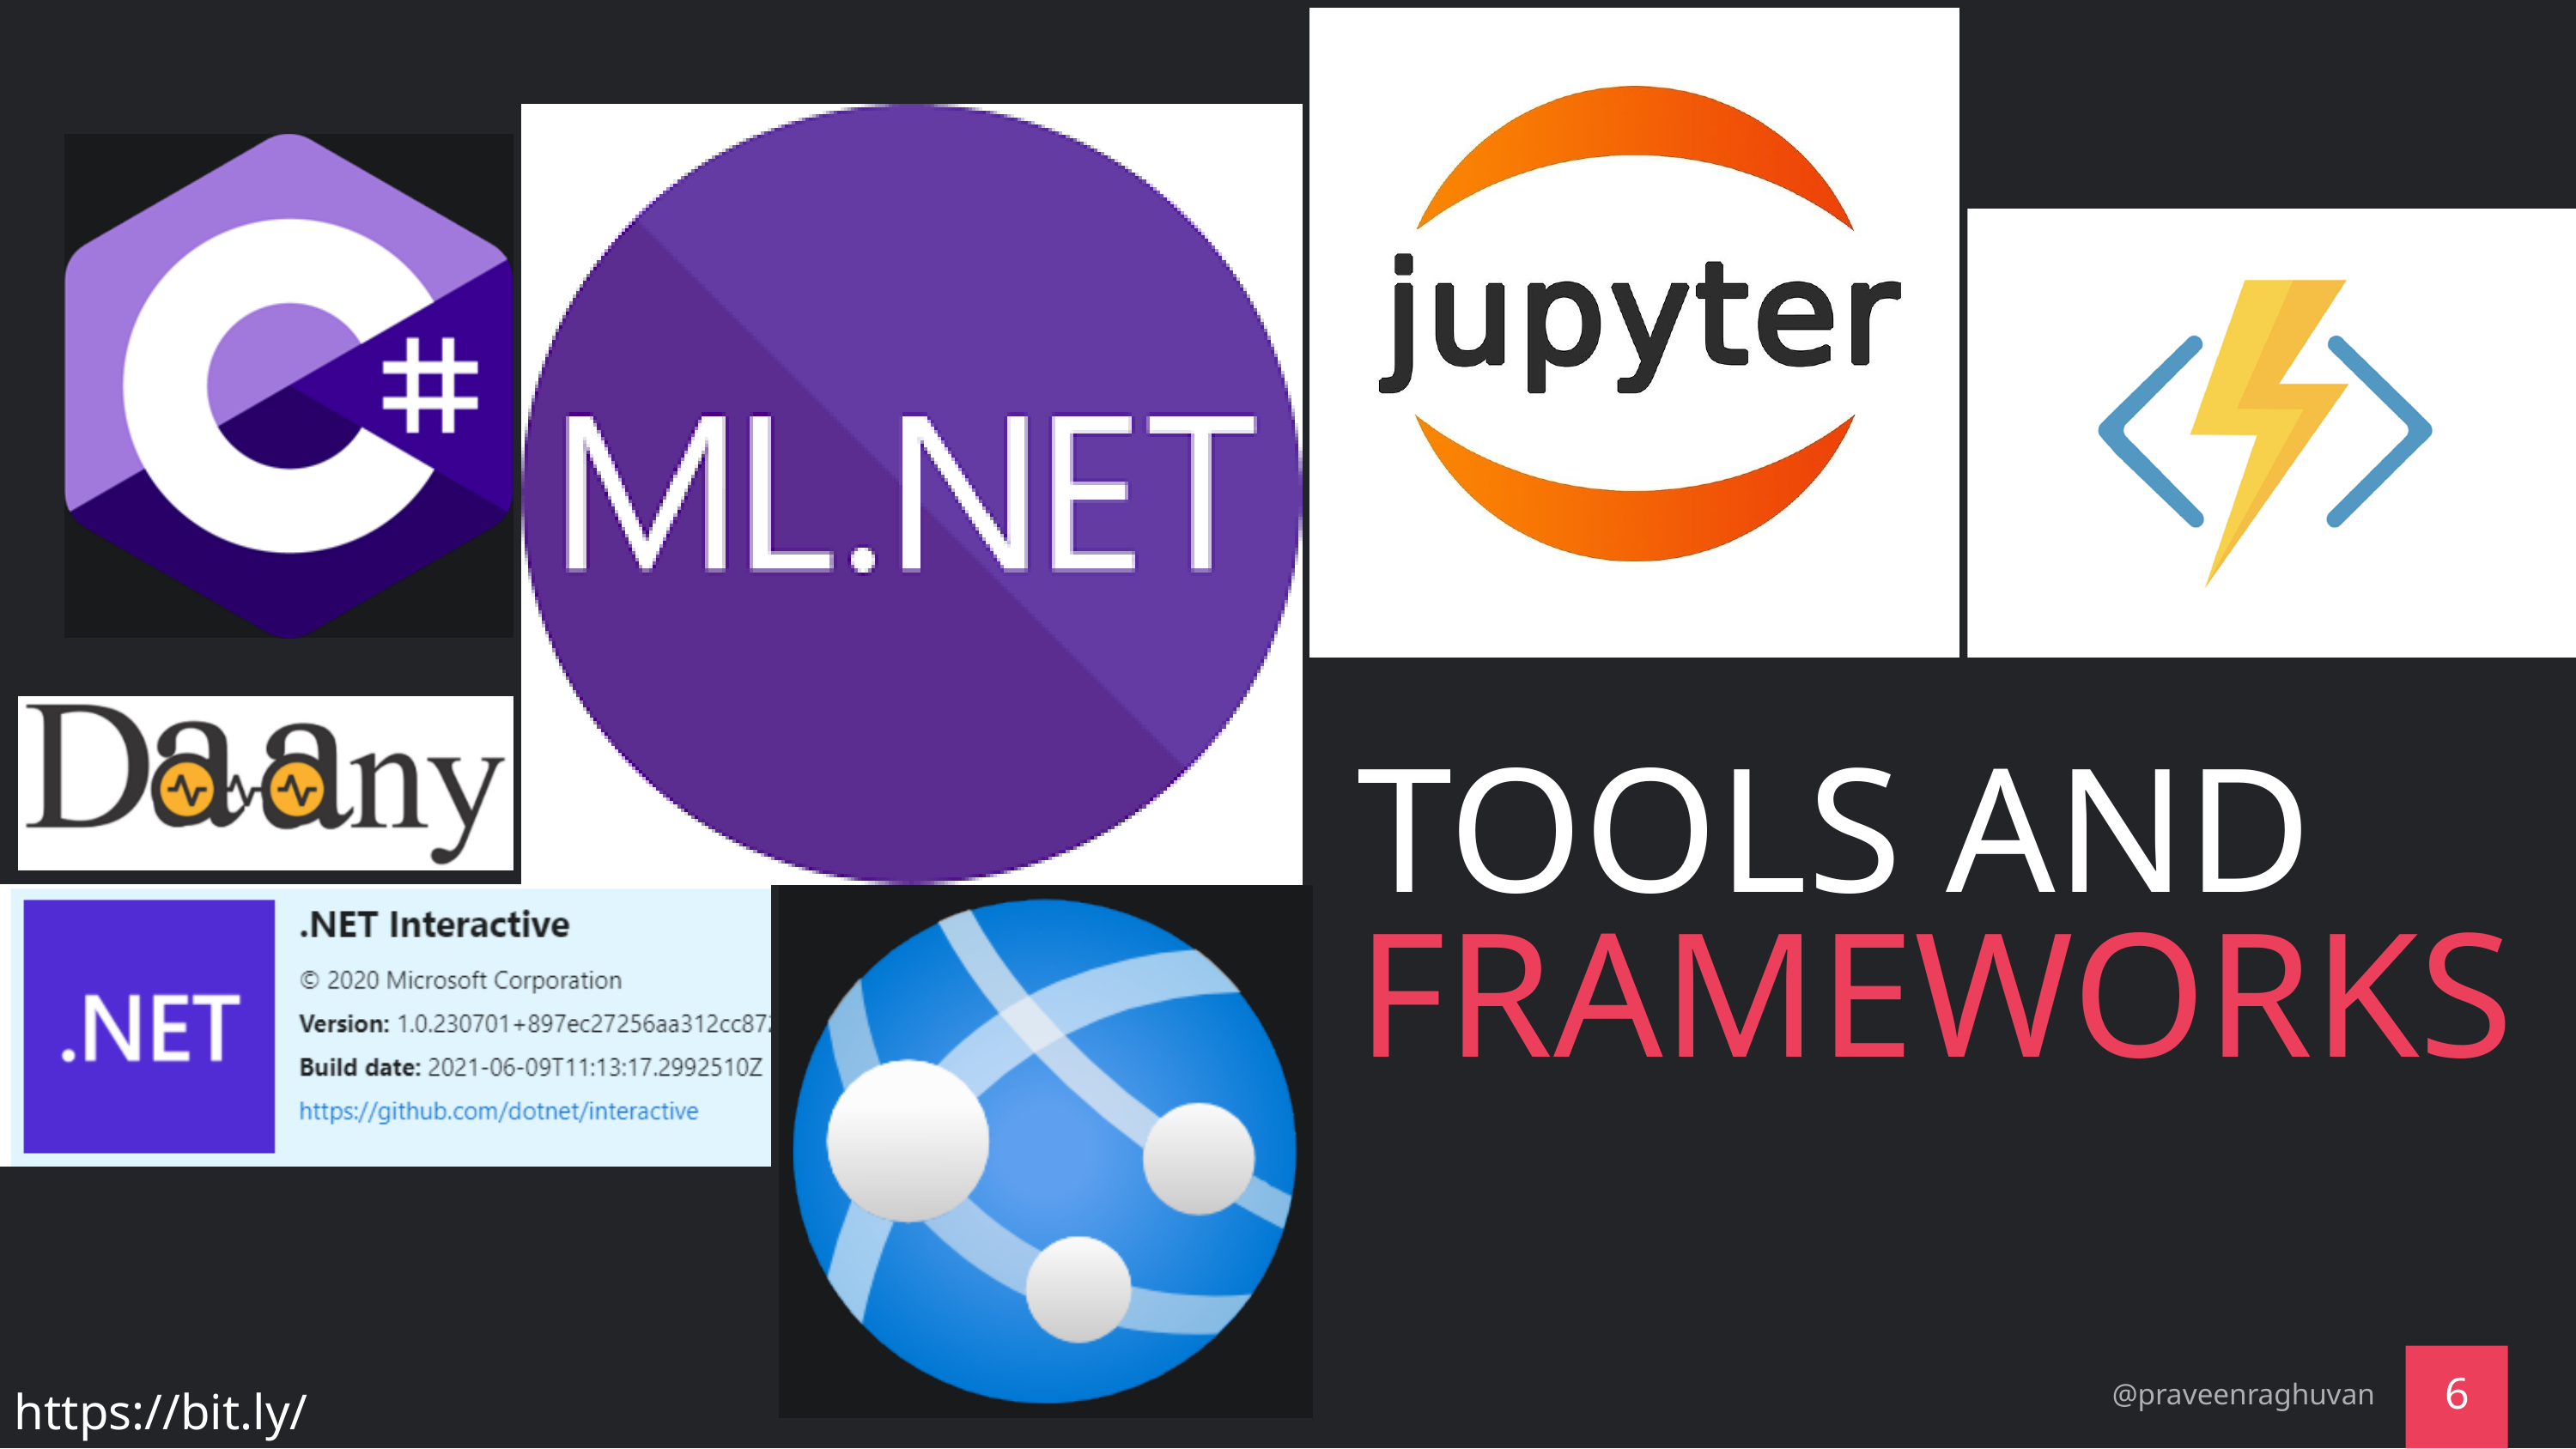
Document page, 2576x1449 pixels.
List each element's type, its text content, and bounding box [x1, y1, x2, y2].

picture [18, 696, 513, 870]
picture [0, 104, 1313, 1419]
picture [1309, 8, 1959, 658]
picture [1967, 209, 2576, 658]
title TOOLS AND FRAMEWORKS [1344, 672, 2534, 1097]
footer @praveenraghuvan [1519, 1356, 2389, 1434]
text_box https://bit.ly/3MdUs0G [2, 1374, 537, 1449]
picture [64, 134, 513, 639]
slide_number 6 [2404, 1356, 2509, 1434]
